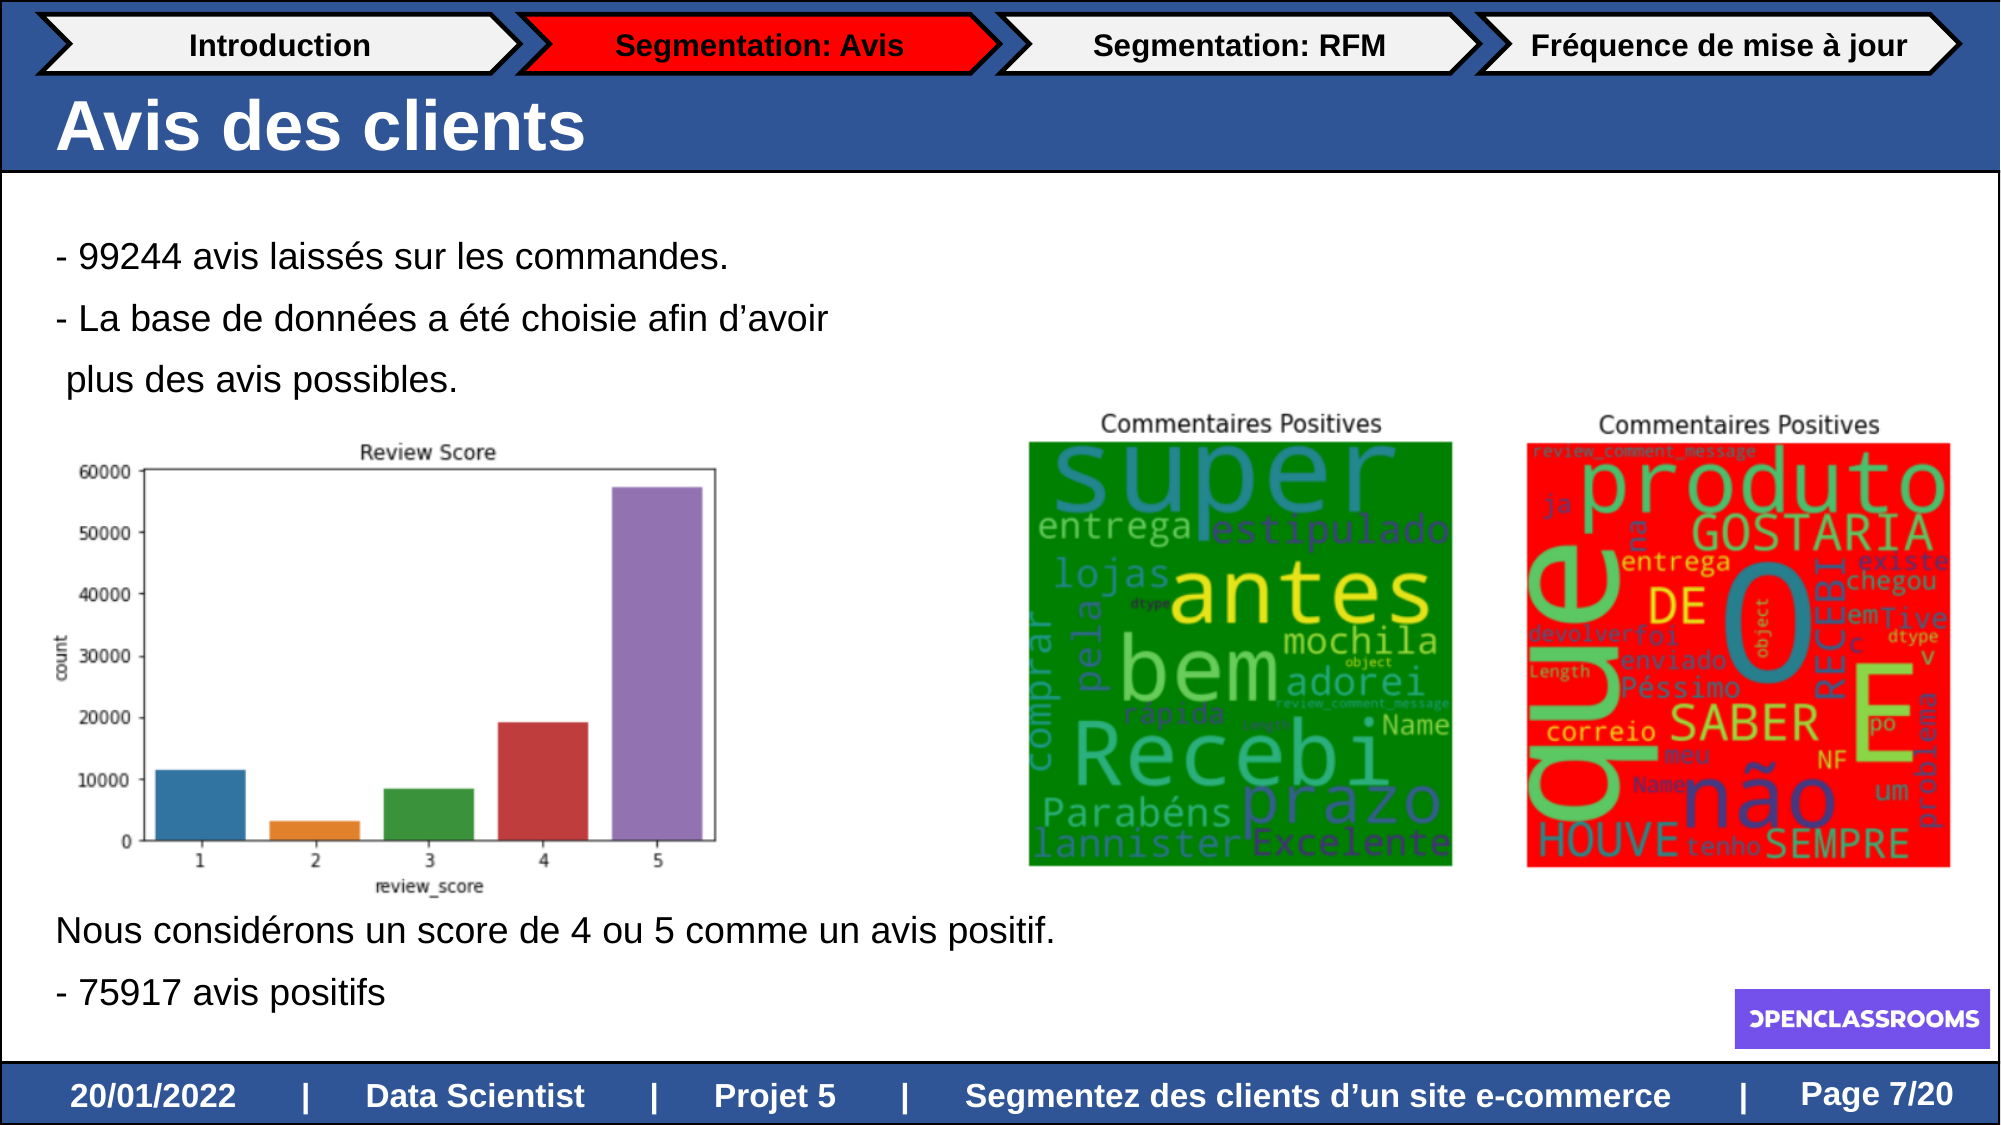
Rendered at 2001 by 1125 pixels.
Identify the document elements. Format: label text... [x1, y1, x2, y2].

picture [1515, 403, 1960, 877]
picture [1017, 403, 1462, 877]
picture [40, 431, 725, 905]
text_box - 99244 avis laissés sur les commandes. - La base de données a été choisie afin d’avoir plus des avis possibles. Nous considérons un score de 4 ou 5 comme un avis positif. - 75917 avis positifs [40, 229, 1937, 1125]
title Avis des clients [40, 74, 1766, 194]
picture [1937, 989, 1991, 1049]
text_box Page 7/20 [1739, 1065, 2000, 1125]
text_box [40, 14, 1960, 74]
